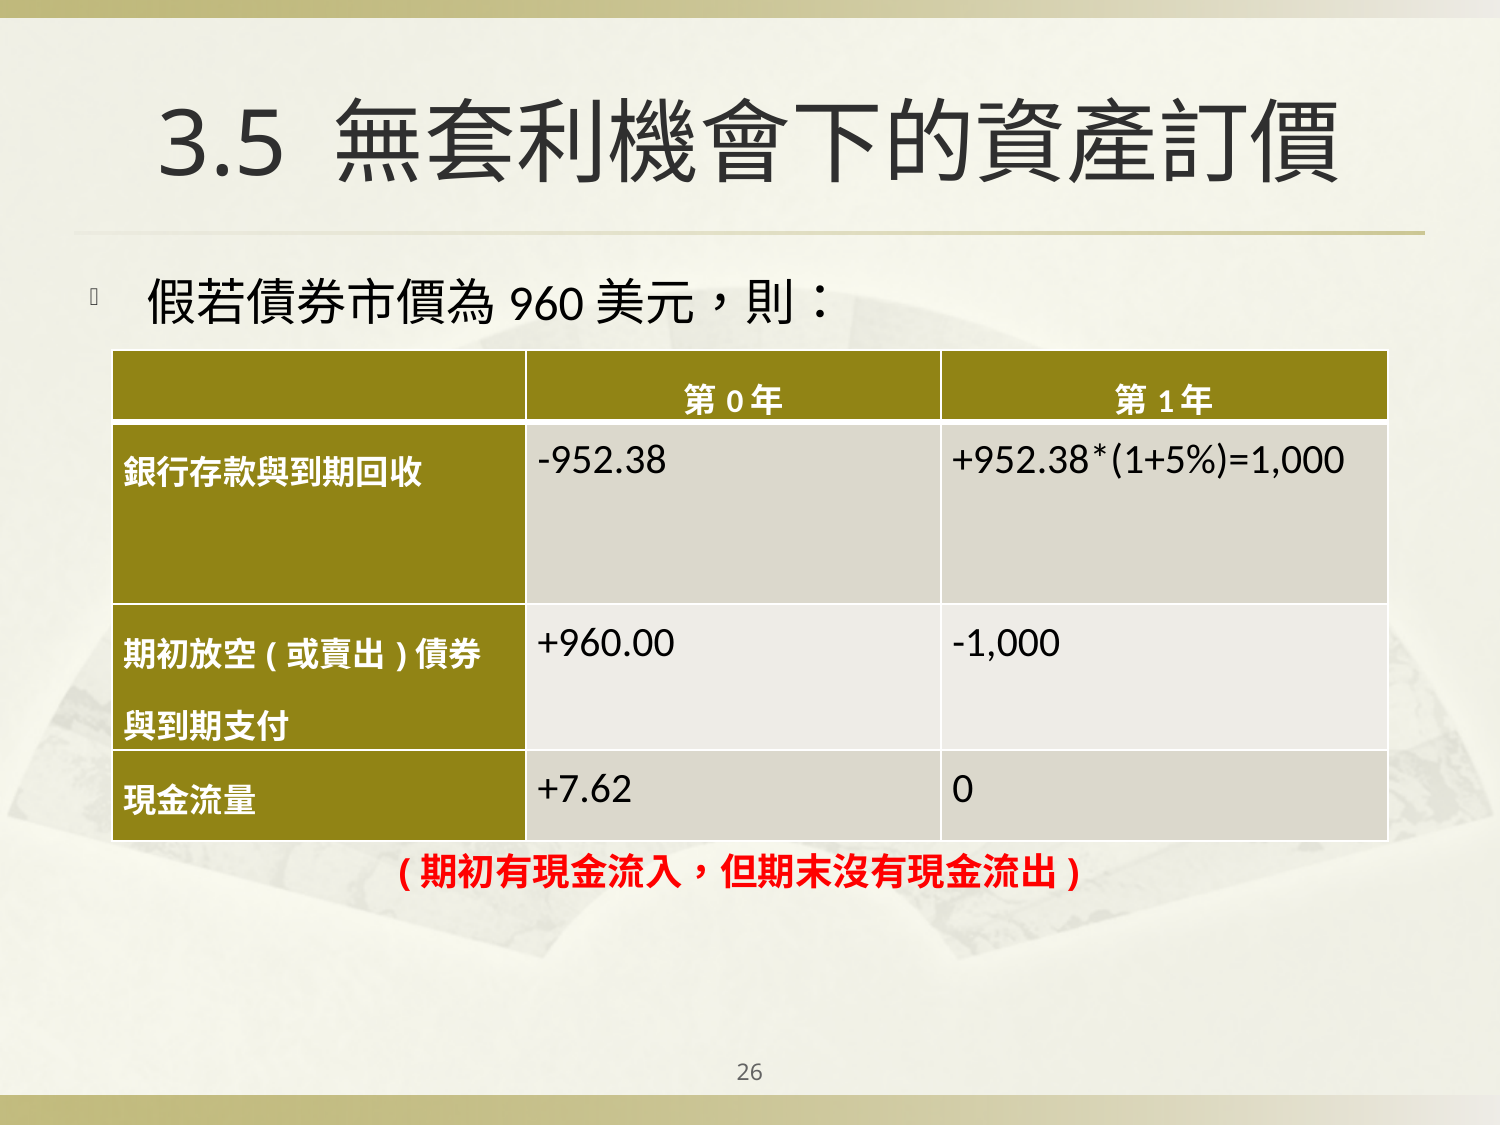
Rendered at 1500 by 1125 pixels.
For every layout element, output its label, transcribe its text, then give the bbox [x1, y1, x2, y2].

table_cell 0 [942, 751, 1387, 840]
table_cell -1,000 [942, 605, 1387, 749]
text_box (期初有現金流入，但期末沒有現金流出) [383, 840, 1164, 901]
table_cell 現金流量 [113, 751, 525, 840]
list 假若債券市價為960美元，則： [75, 262, 1425, 1032]
table_cell 銀行存款與到期回收 [113, 425, 525, 603]
table_cell +7.62 [527, 751, 940, 840]
title 3.5 無套利機會下的資產訂價 [75, 45, 1425, 233]
table_header [113, 351, 525, 419]
table_header 第1年 [942, 351, 1387, 419]
table_cell 期初放空(或賣出)債券與到期支付 [113, 605, 525, 749]
table_cell +960.00 [527, 605, 940, 749]
table_header 第0年 [527, 351, 940, 419]
table_cell -952.38 [527, 425, 940, 603]
slide_number 26 [675, 1050, 825, 1097]
table_cell +952.38*(1+5%)=1,000 [942, 425, 1387, 603]
